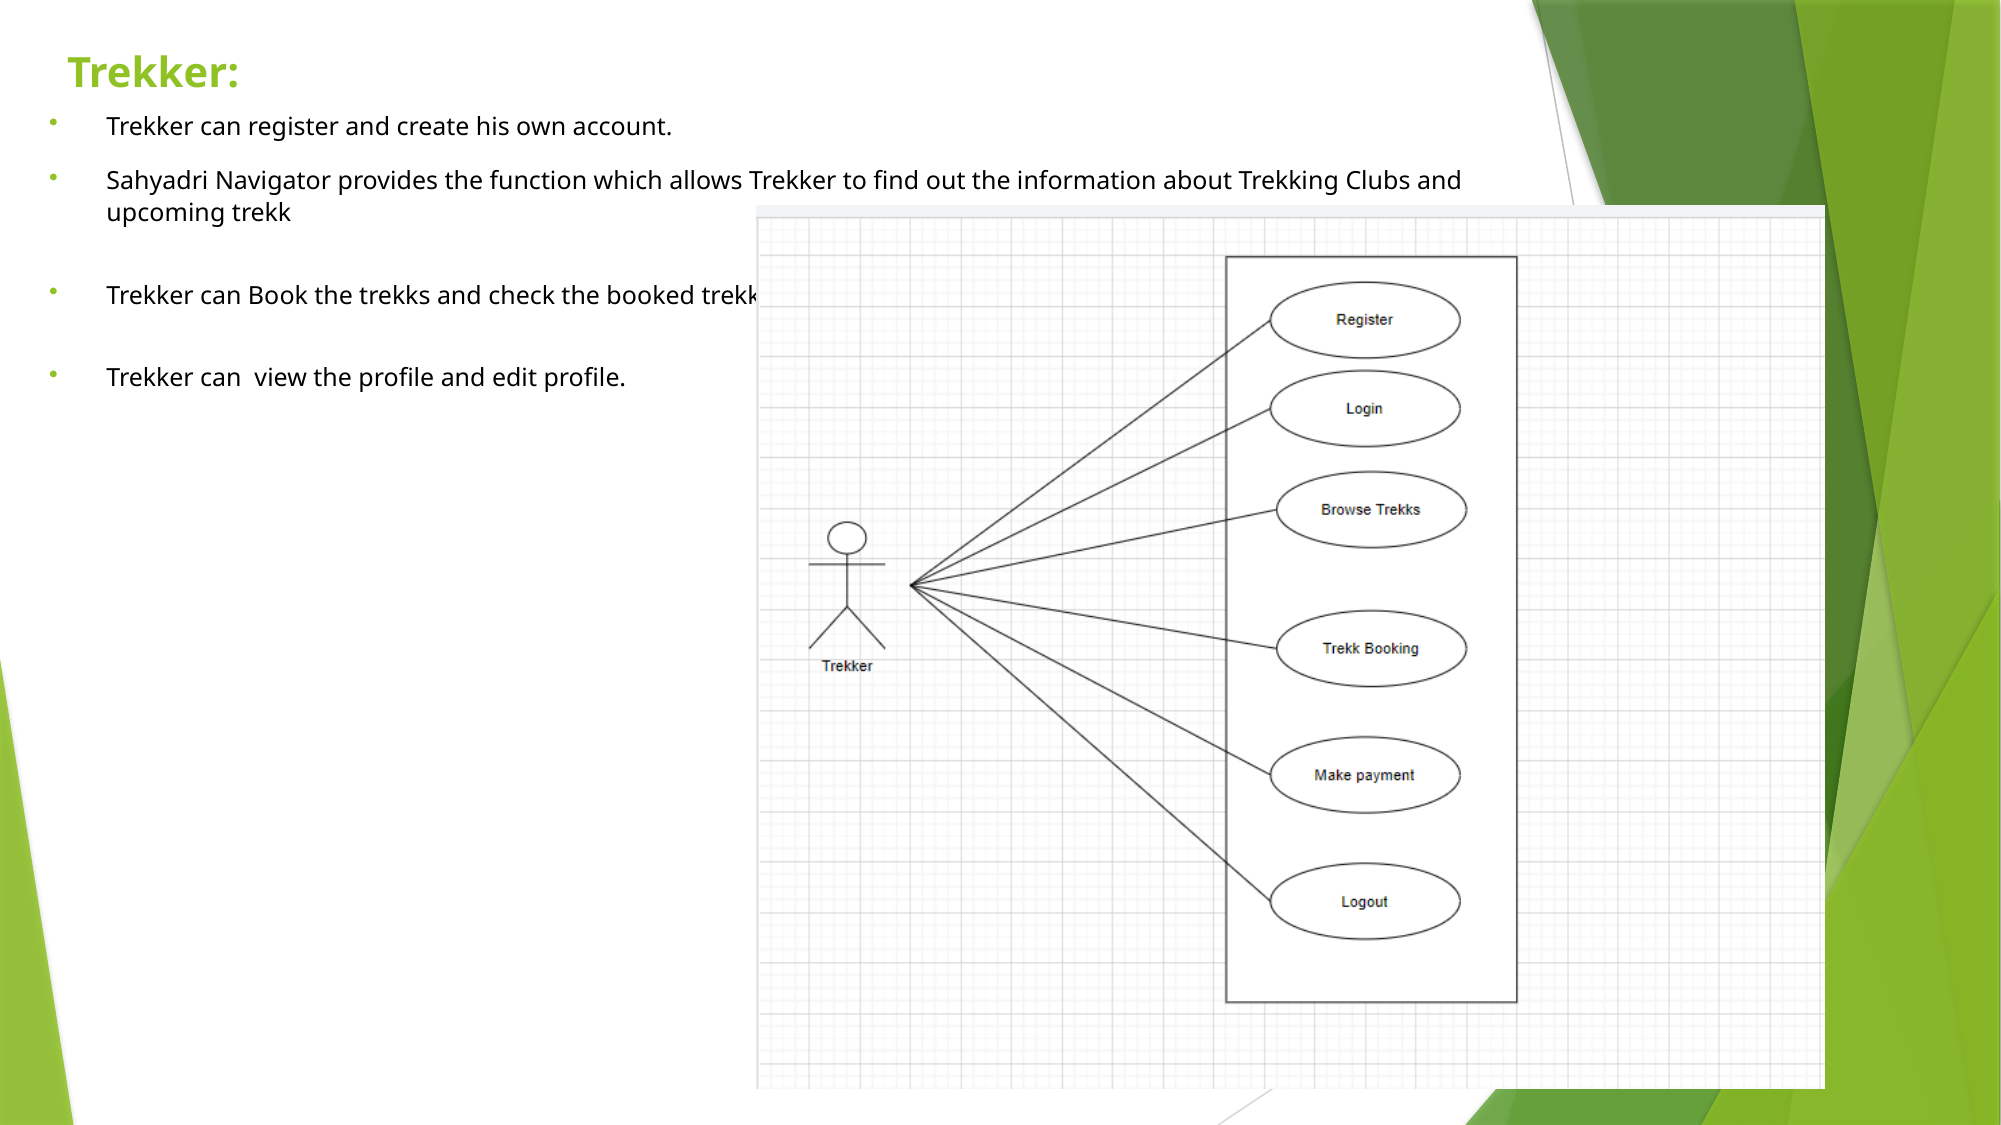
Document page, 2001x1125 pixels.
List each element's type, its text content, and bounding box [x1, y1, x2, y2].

title Trekker: [52, 37, 431, 101]
picture [756, 204, 1825, 1089]
list Trekker can register and create his own account. Sahyadri Navigator provides the function which allows Trekker to find out the information about Trekking Clubs and upcoming trekk Trekker can Book the trekks and check the booked trekks. Trekker can view the profile and edit profile. [35, 101, 1542, 397]
